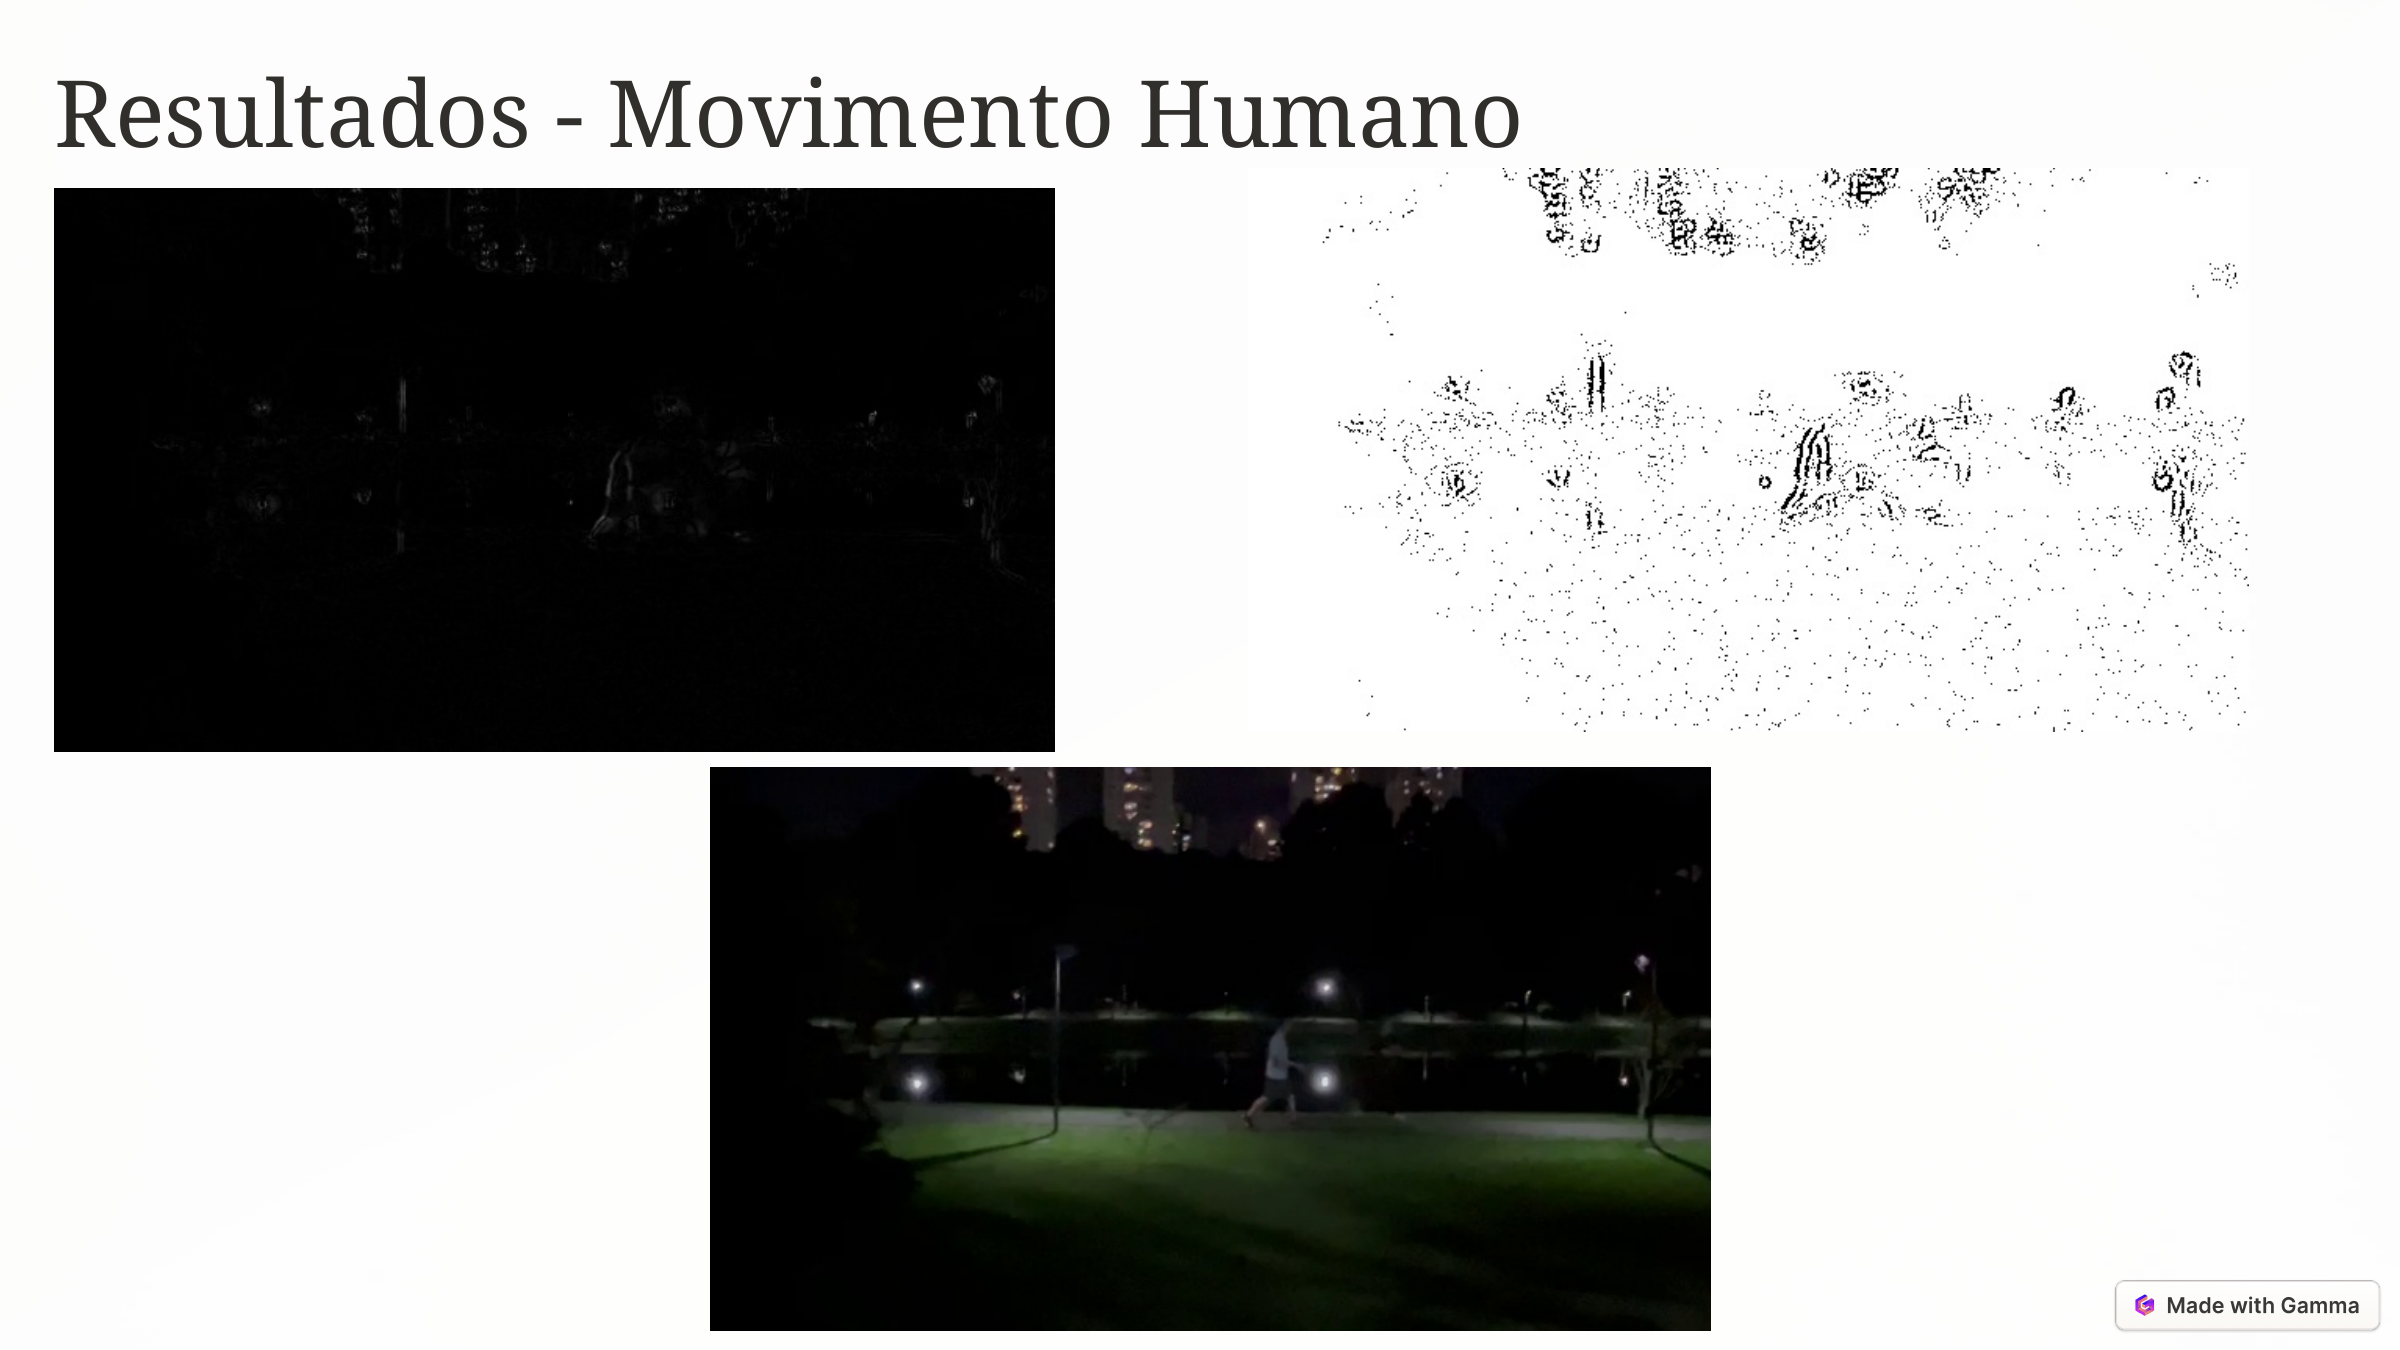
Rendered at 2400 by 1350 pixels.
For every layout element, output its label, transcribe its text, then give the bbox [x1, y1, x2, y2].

picture [1248, 168, 2249, 732]
picture [710, 767, 1711, 1331]
picture [2106, 1271, 2389, 1339]
picture [54, 188, 1055, 752]
text_box Resultados - Movimento Humano [54, 50, 1431, 169]
